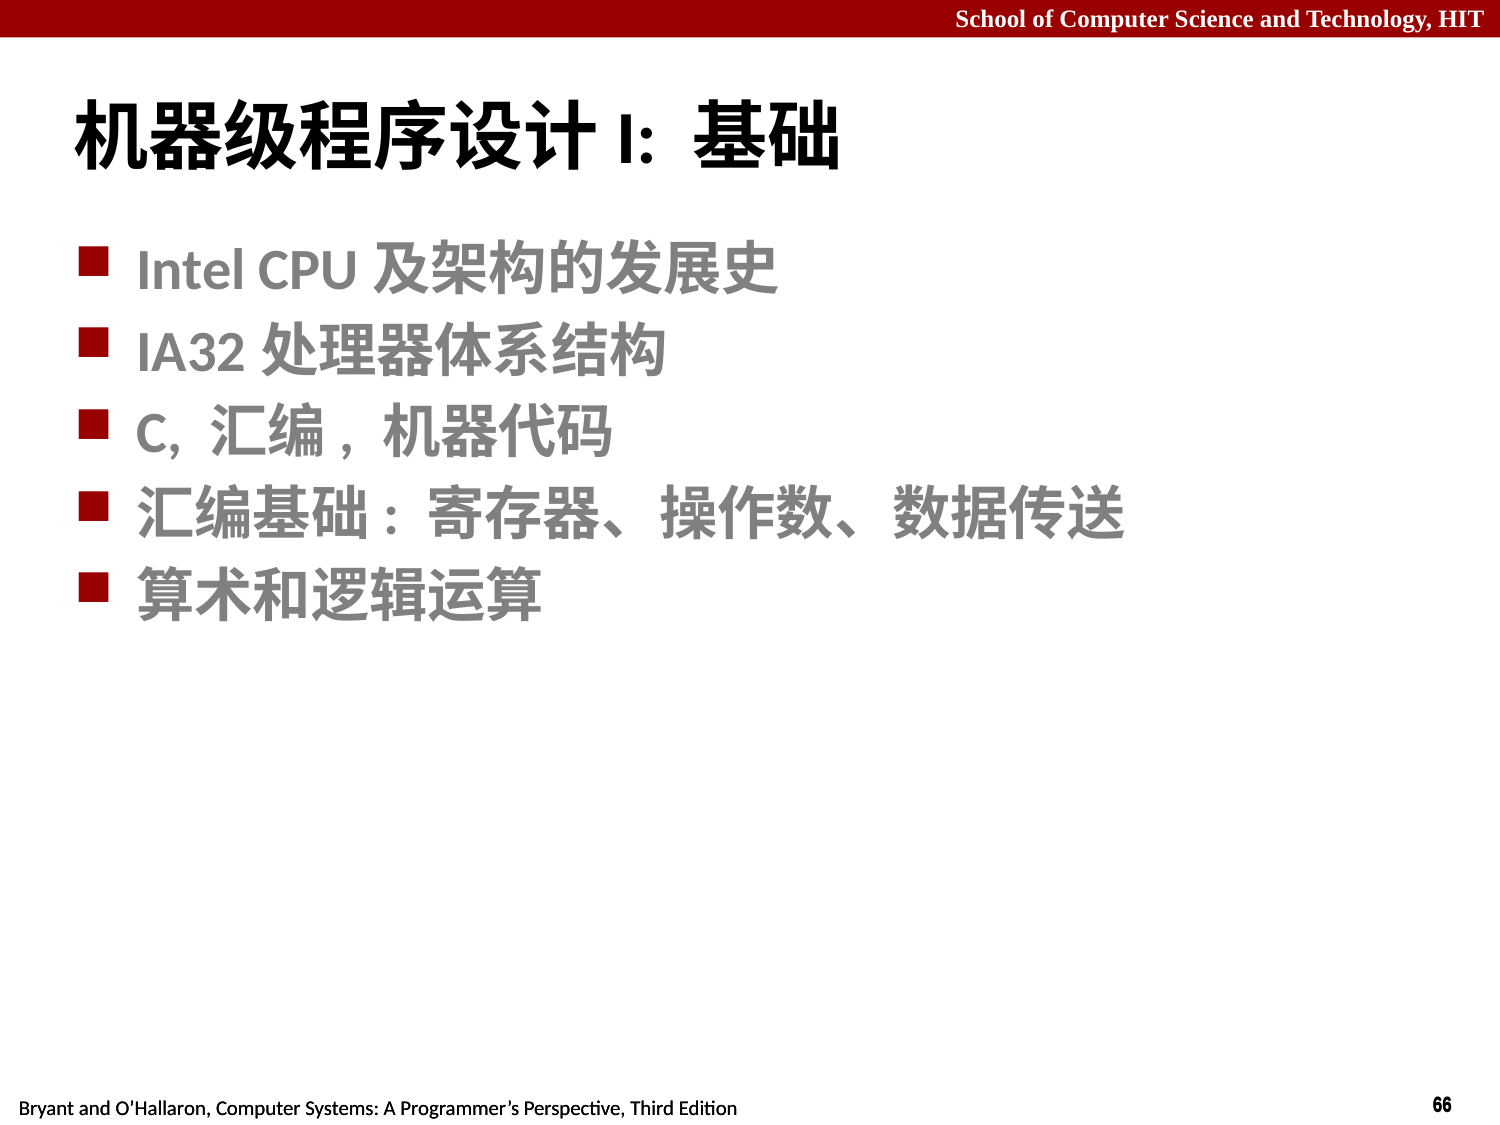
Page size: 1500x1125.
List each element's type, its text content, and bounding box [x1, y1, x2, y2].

list Intel CPU及架构的发展史 IA32处理器体系结构 C, 汇编, 机器代码 汇编基础: 寄存器、操作数、数据传送 算术和逻辑运算 [64, 223, 1476, 1088]
title 机器级程序设计I: 基础 [58, 71, 1500, 197]
